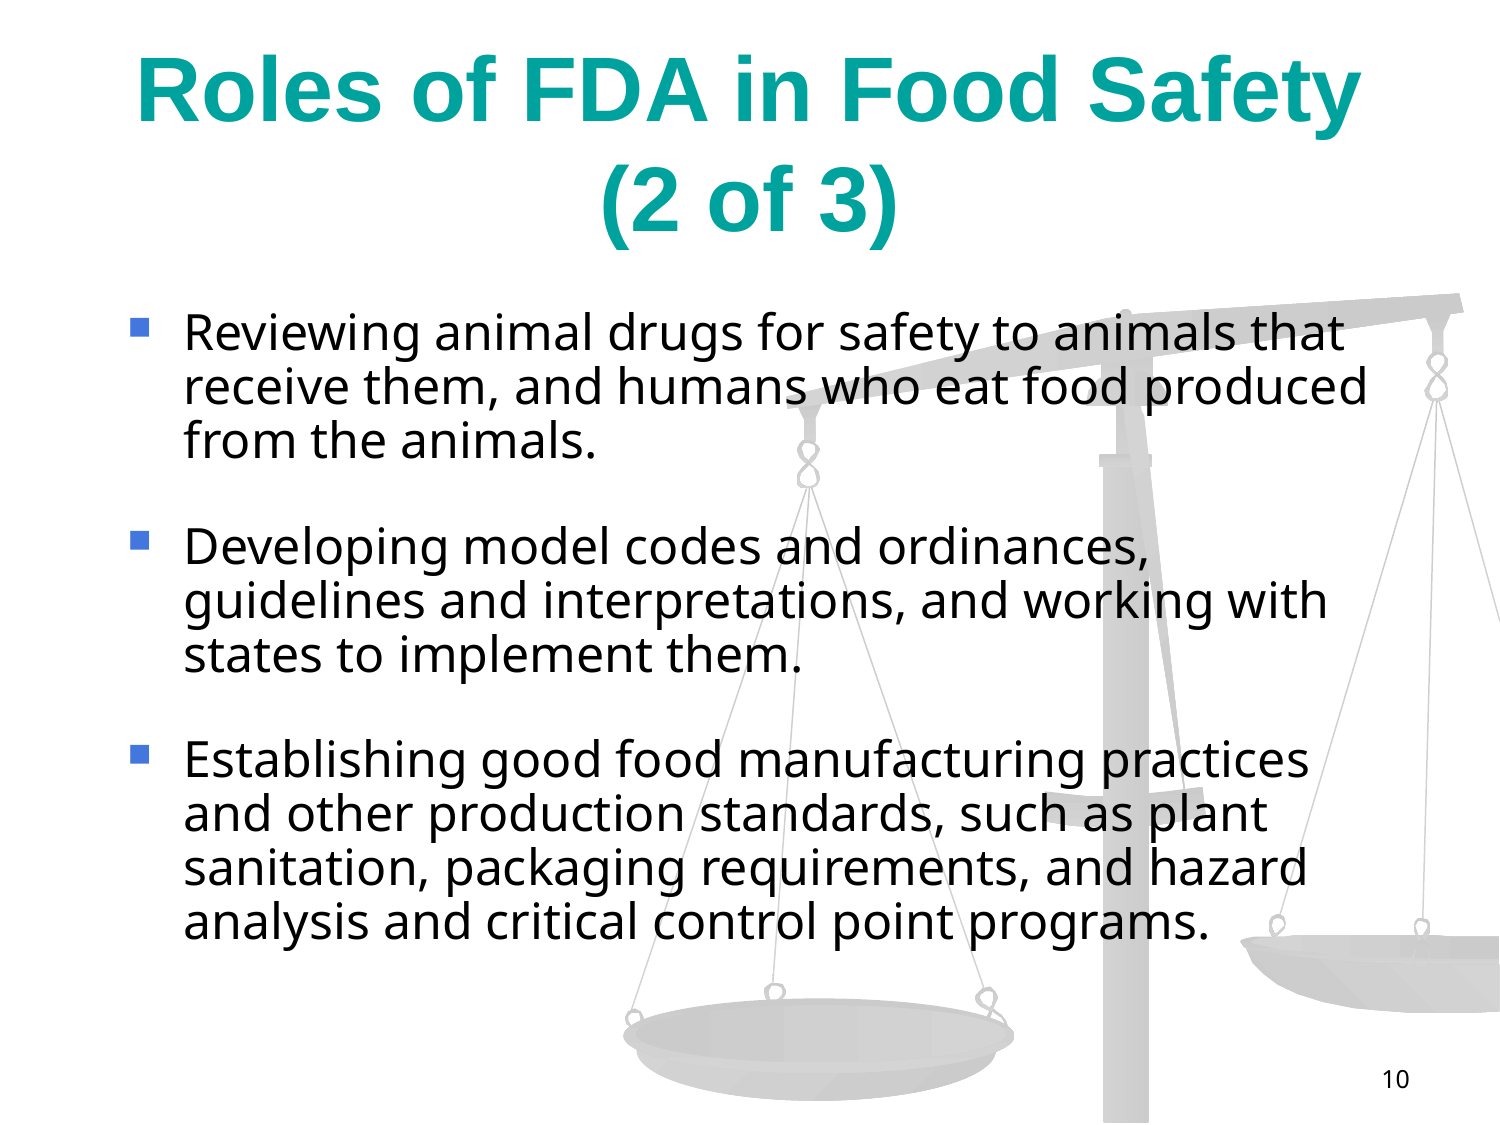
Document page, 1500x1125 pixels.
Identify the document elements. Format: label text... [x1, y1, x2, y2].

footer [512, 1029, 988, 1106]
slide_number 10 [1074, 1029, 1426, 1106]
title Roles of FDA in Food Safety (2 of 3) [74, 45, 1426, 234]
list Reviewing animal drugs for safety to animals that receive them, and humans who eat food produced from the animals. Developing model codes and ordinances, guidelines and interpretations, and working with states to implement them. Establishing good food manufacturing practices and other production standards, such as plant sanitation, packaging requirements, and hazard analysis and critical control point programs. [112, 299, 1401, 1006]
